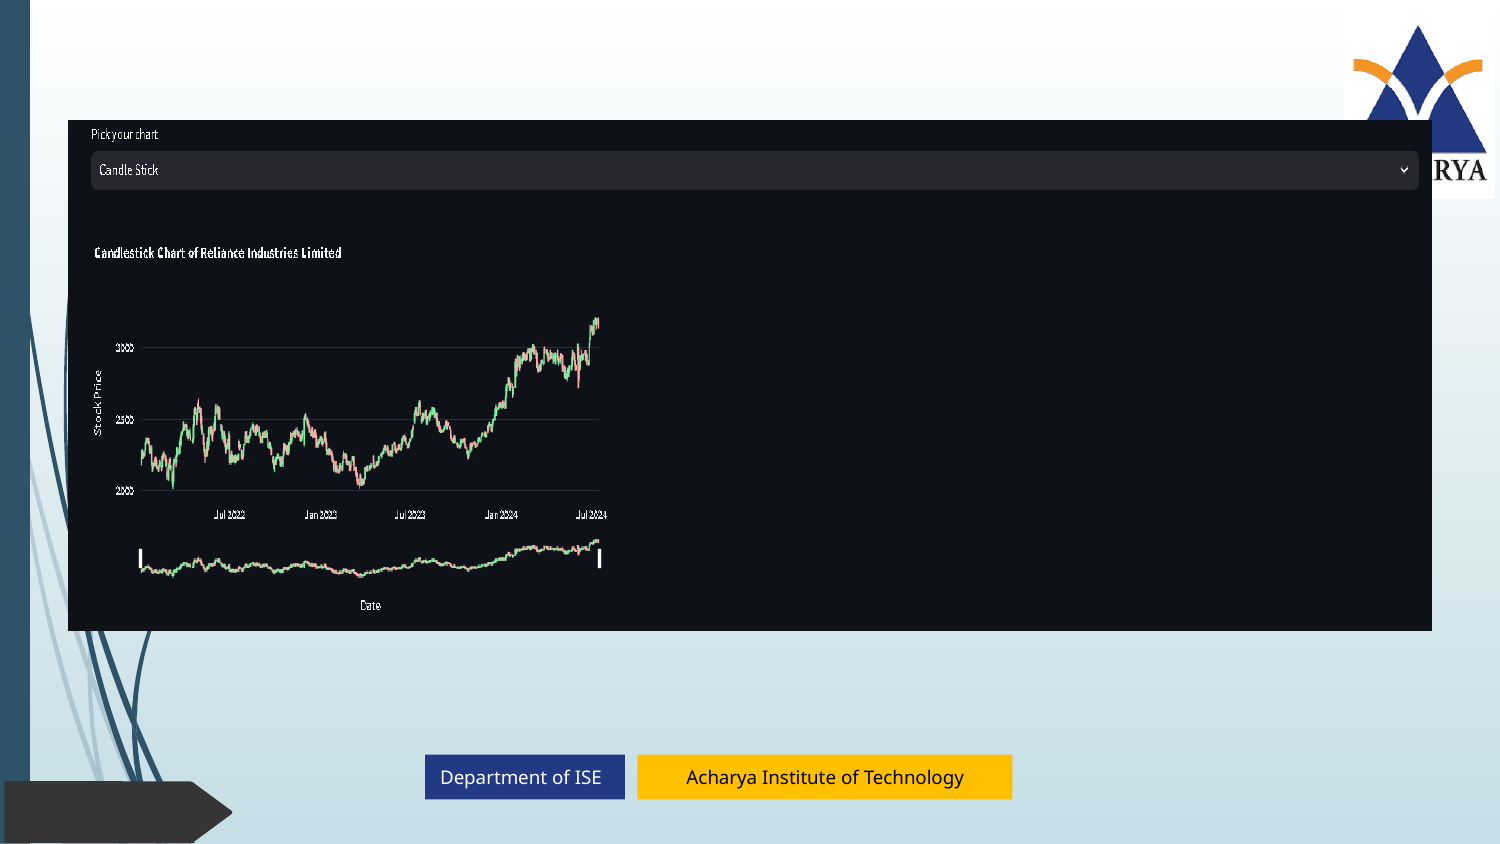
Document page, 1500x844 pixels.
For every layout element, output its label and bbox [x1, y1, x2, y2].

picture [68, 5, 1495, 631]
